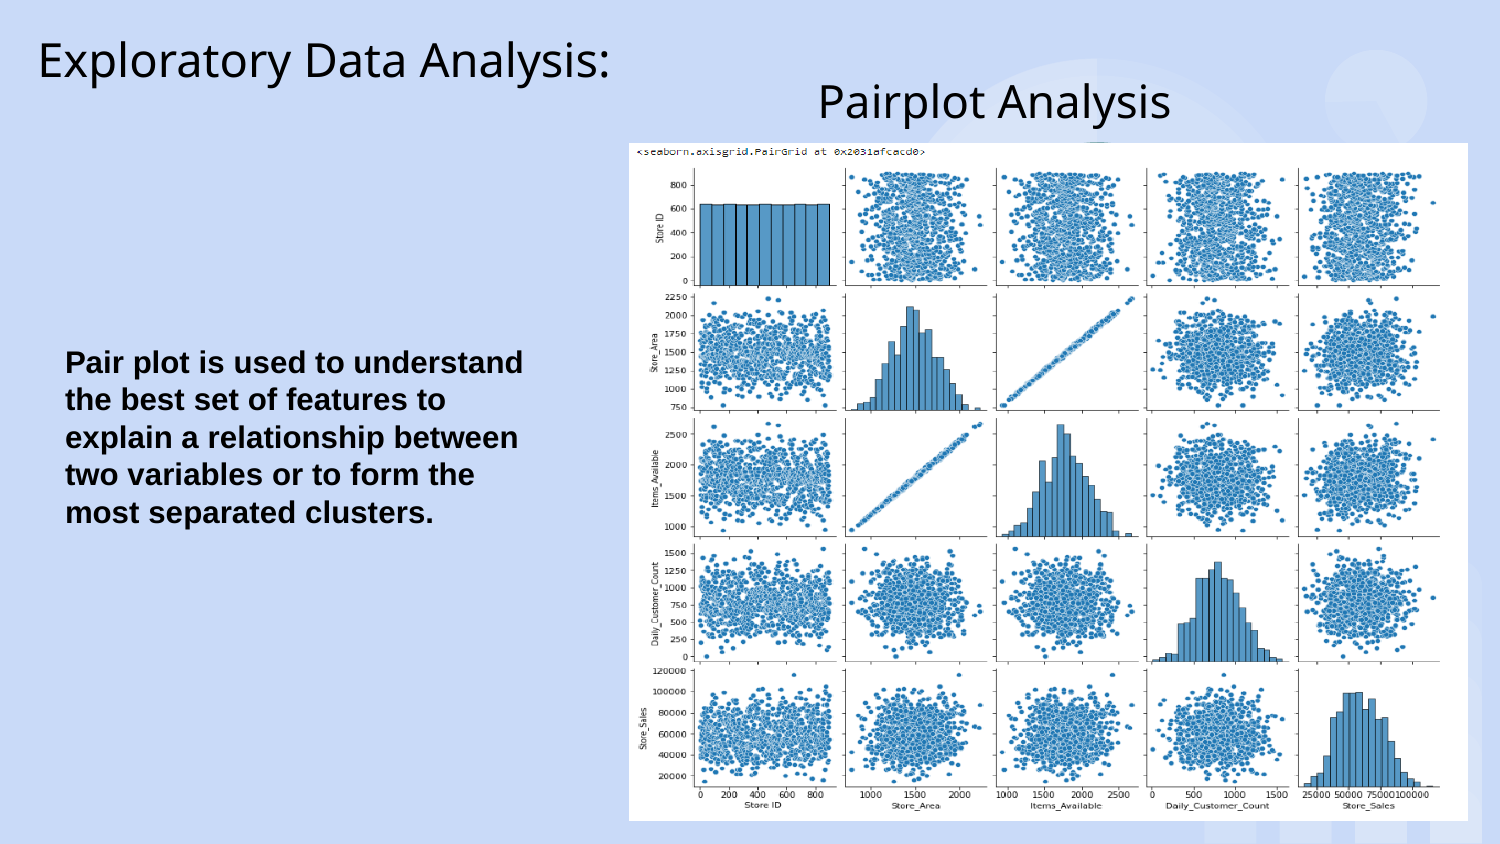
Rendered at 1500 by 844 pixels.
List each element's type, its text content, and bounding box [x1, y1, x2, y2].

text_box Pair plot is used to understand the best set of features to explain a relationship between two variables or to form the most separated clusters. [50, 327, 543, 545]
subtitle Exploratory Data Analysis: [22, 15, 721, 130]
text_box Pairplot Analysis [802, 57, 1295, 142]
picture [628, 143, 1468, 822]
